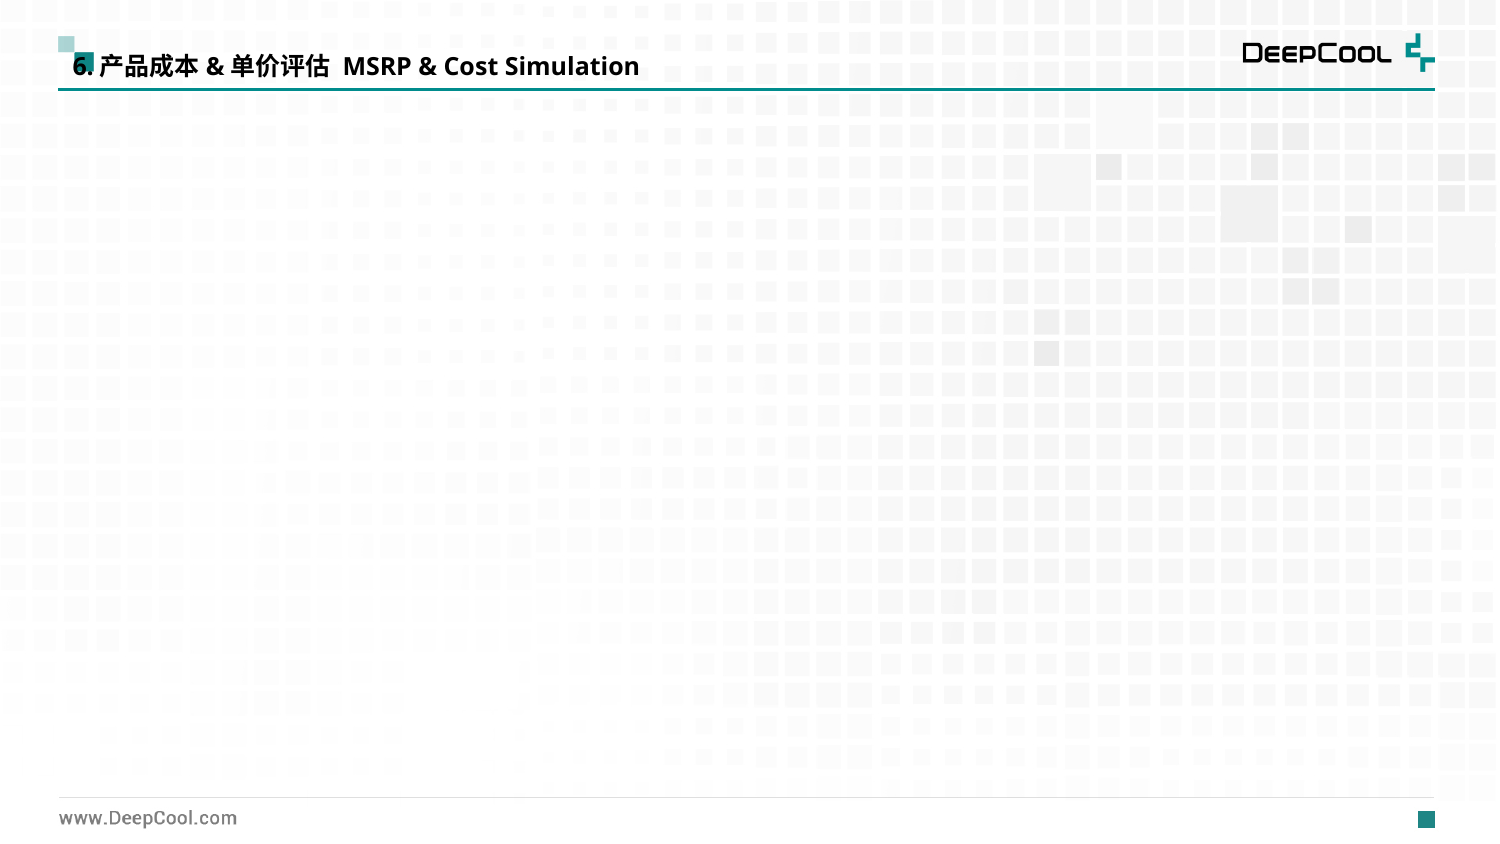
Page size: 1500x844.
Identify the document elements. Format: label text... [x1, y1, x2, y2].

text_box 6.产品成本&单价评估 MSRP & Cost Simulation [57, 42, 656, 88]
picture [0, 0, 1500, 844]
